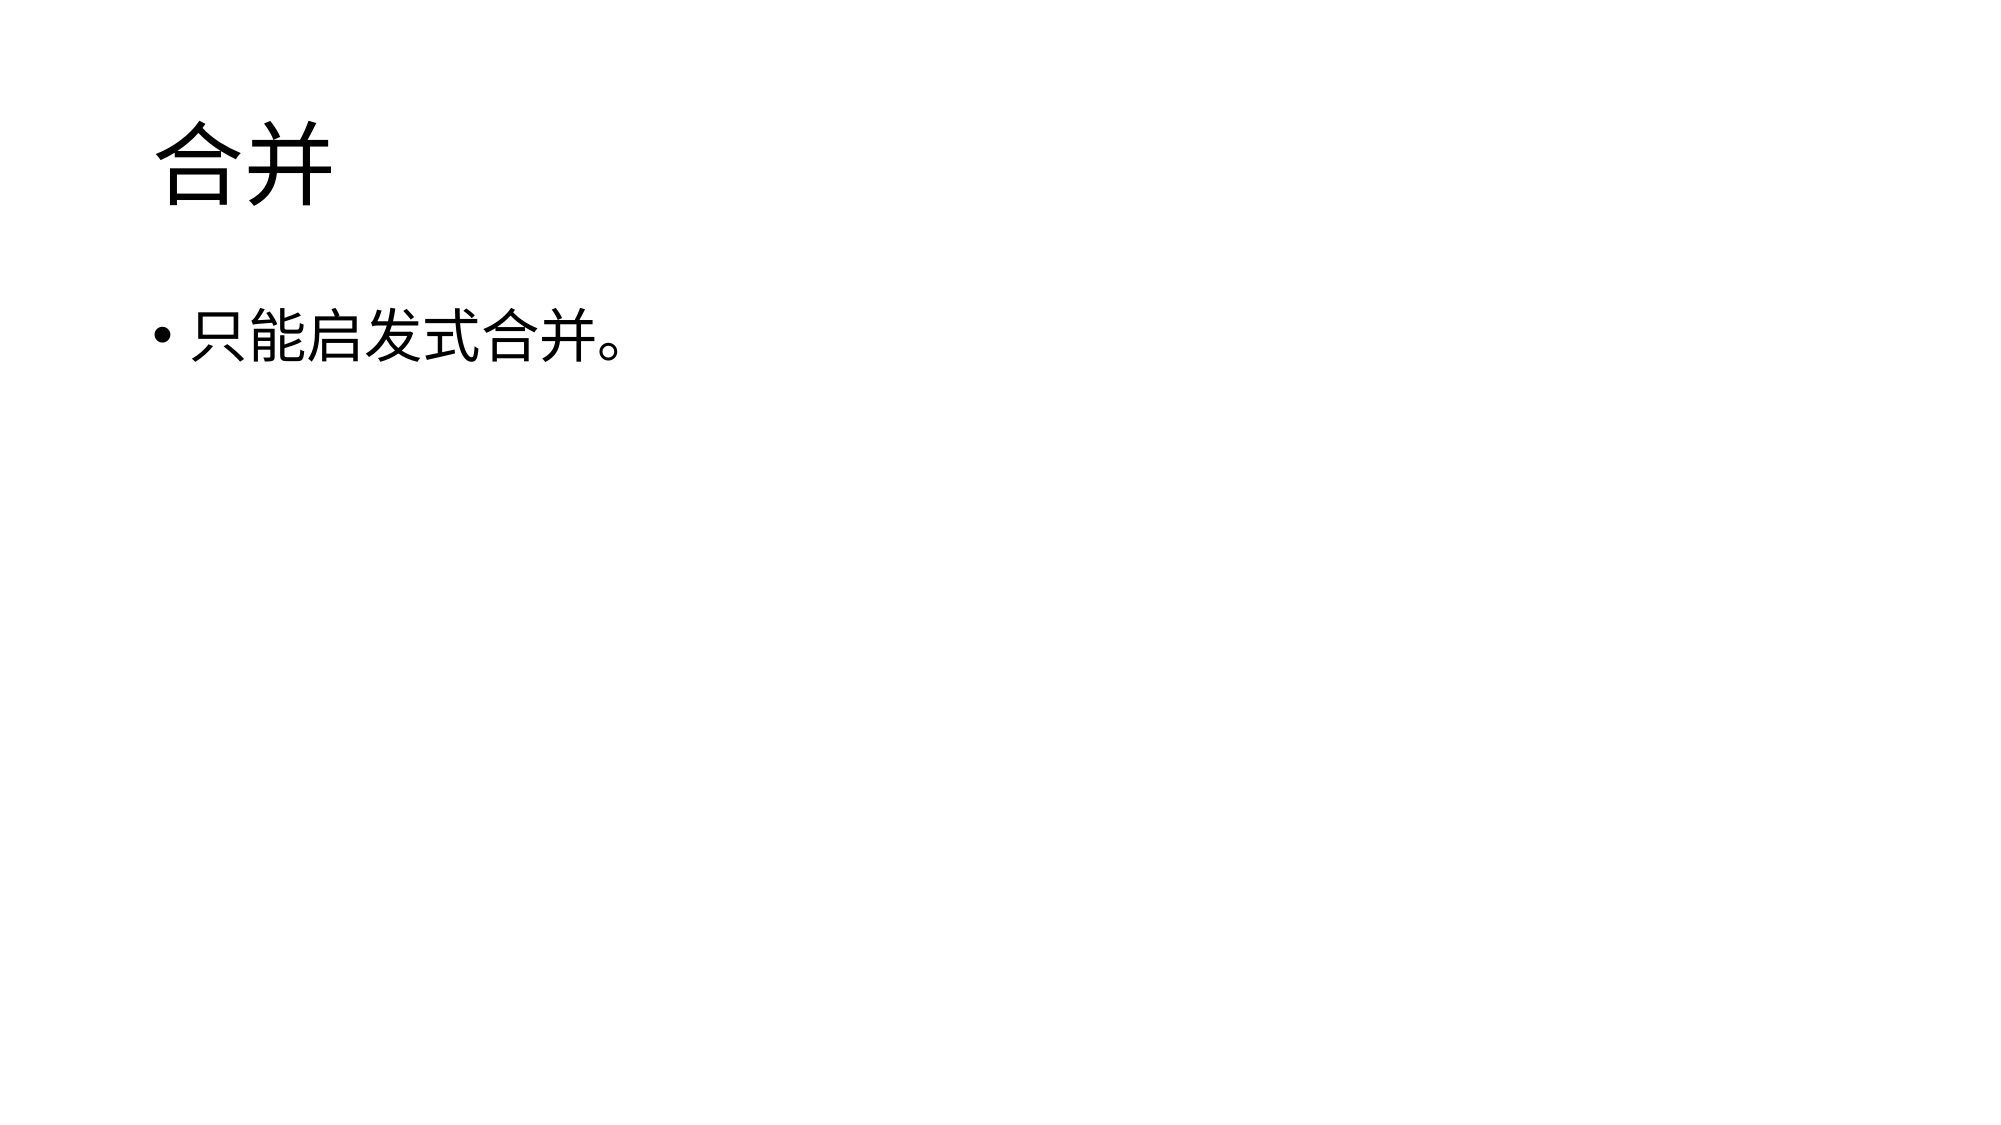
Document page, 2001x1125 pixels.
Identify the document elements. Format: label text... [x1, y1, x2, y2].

list 只能启发式合并。 [137, 299, 1863, 1014]
title 合并 [137, 59, 1863, 278]
